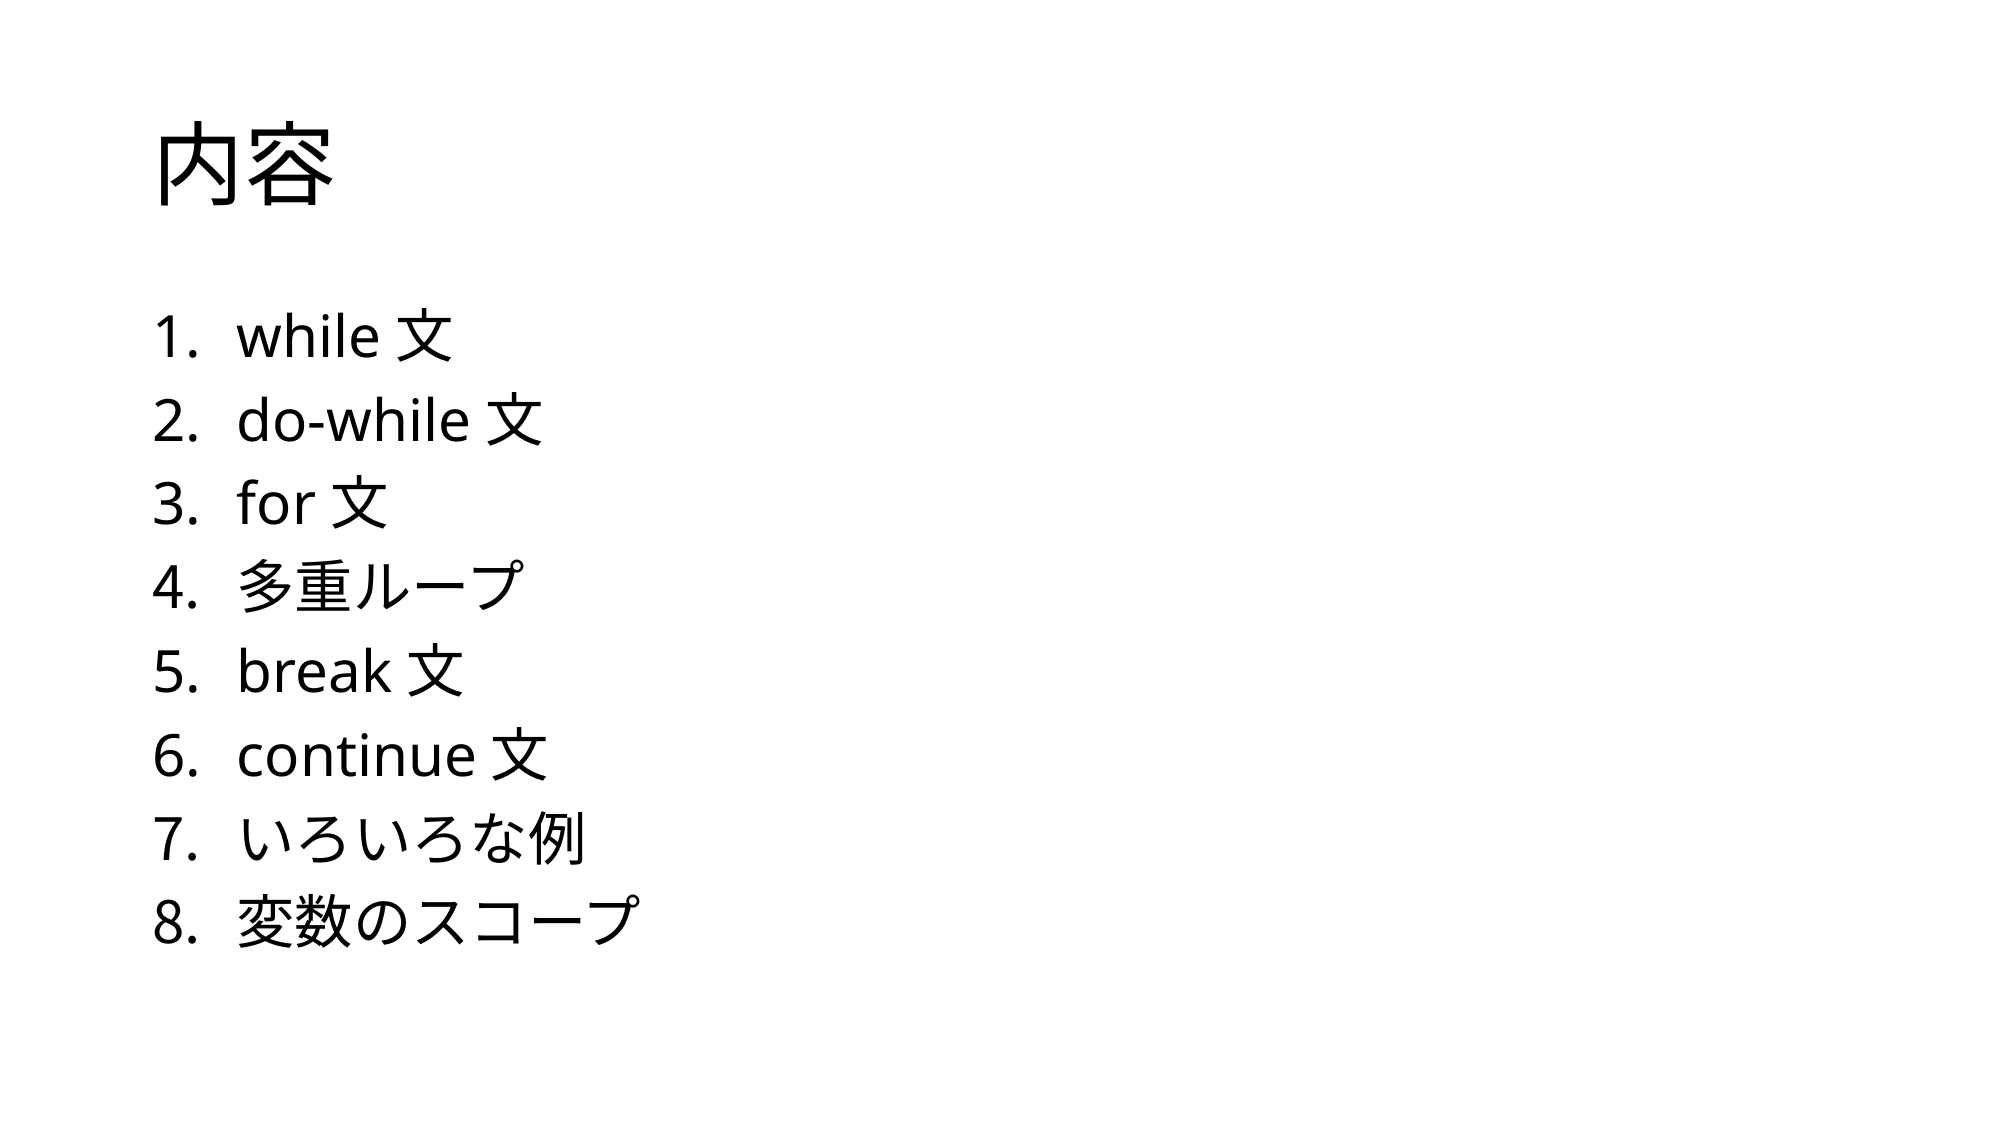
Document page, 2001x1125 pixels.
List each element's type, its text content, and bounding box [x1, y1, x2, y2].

list while文 do-while文 for文 多重ループ break文 continue文 いろいろな例 変数のスコープ [137, 299, 1863, 1014]
title 内容 [137, 59, 1863, 278]
